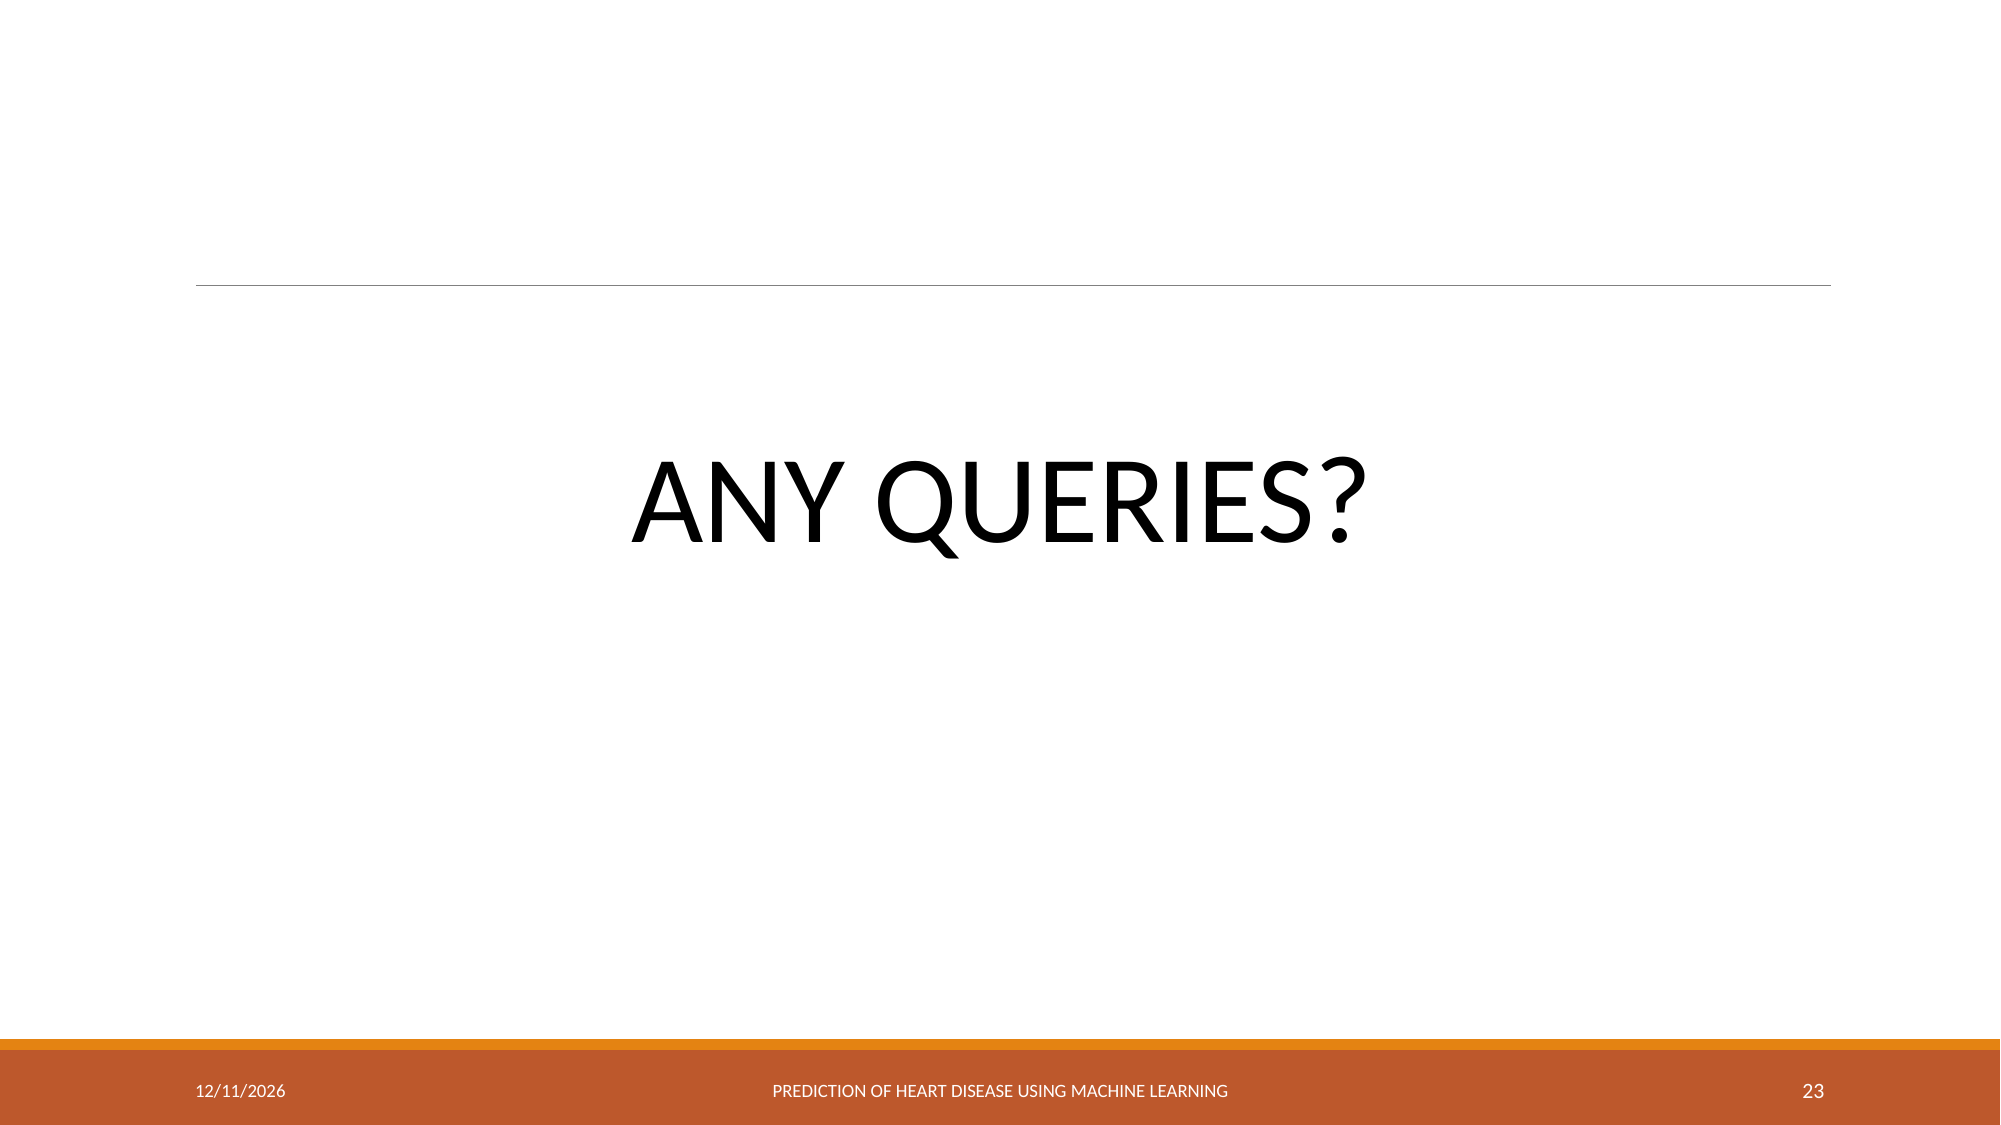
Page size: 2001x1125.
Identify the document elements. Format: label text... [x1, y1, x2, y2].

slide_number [180, 1059, 586, 1120]
list ANY QUERIES? [325, 427, 1651, 756]
footer Prediction of Heart Disease Using Machine Learning [604, 1059, 1396, 1120]
slide_number 23 [1624, 1059, 1840, 1120]
